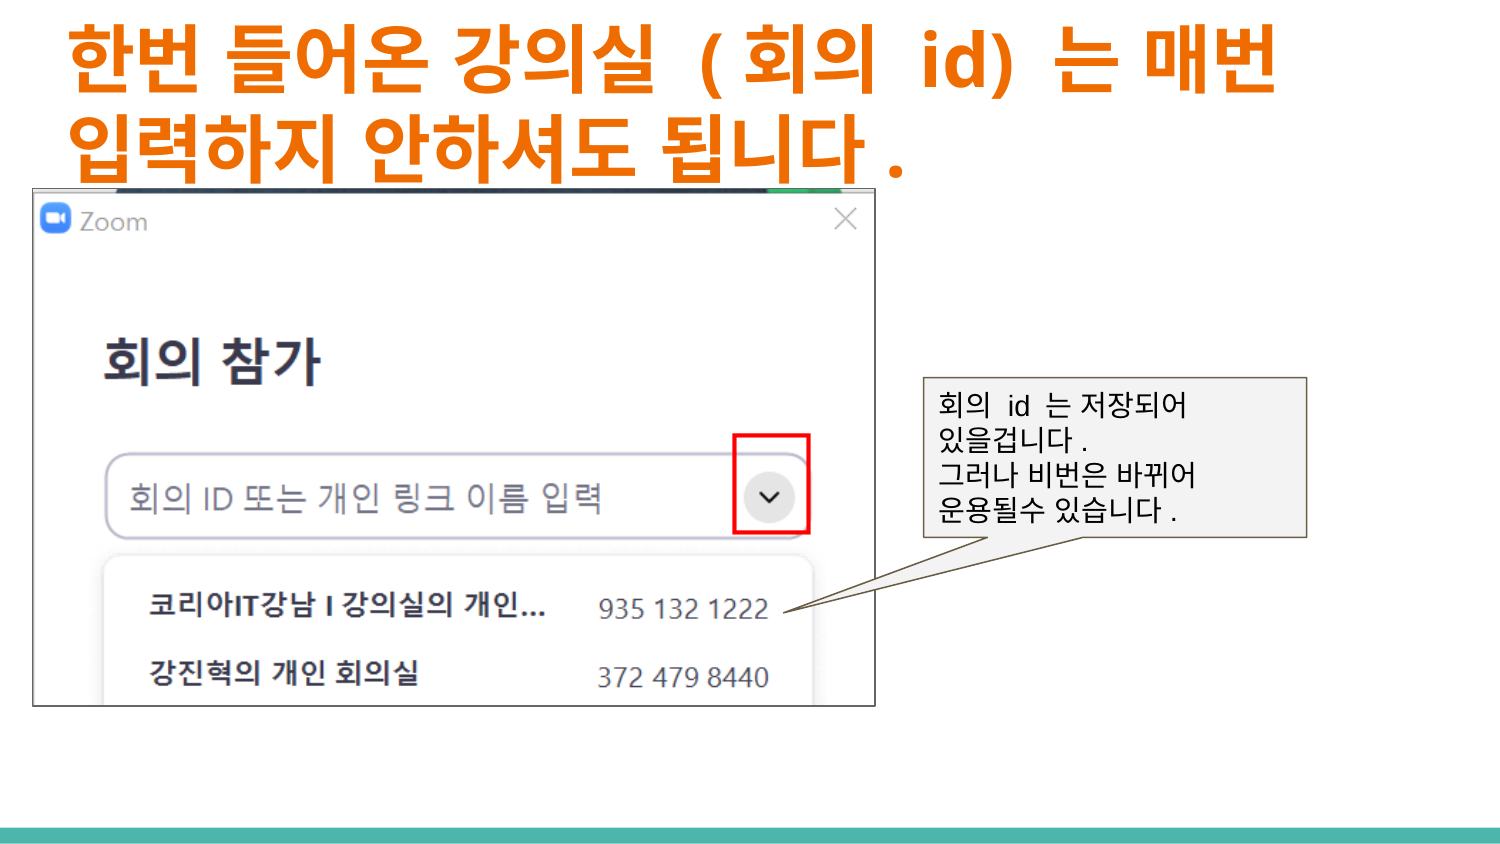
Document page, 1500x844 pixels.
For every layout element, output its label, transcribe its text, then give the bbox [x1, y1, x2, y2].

title 한번 들어온 강의실 (회의 id) 는 매번 입력하지 안하셔도 됩니다. [51, 0, 1449, 114]
text_box 회의 id 는 저장되어 있을겁니다. 그러나 비번은 바뀌어 운용될수 있습니다. [880, 377, 1307, 589]
picture [33, 188, 875, 706]
